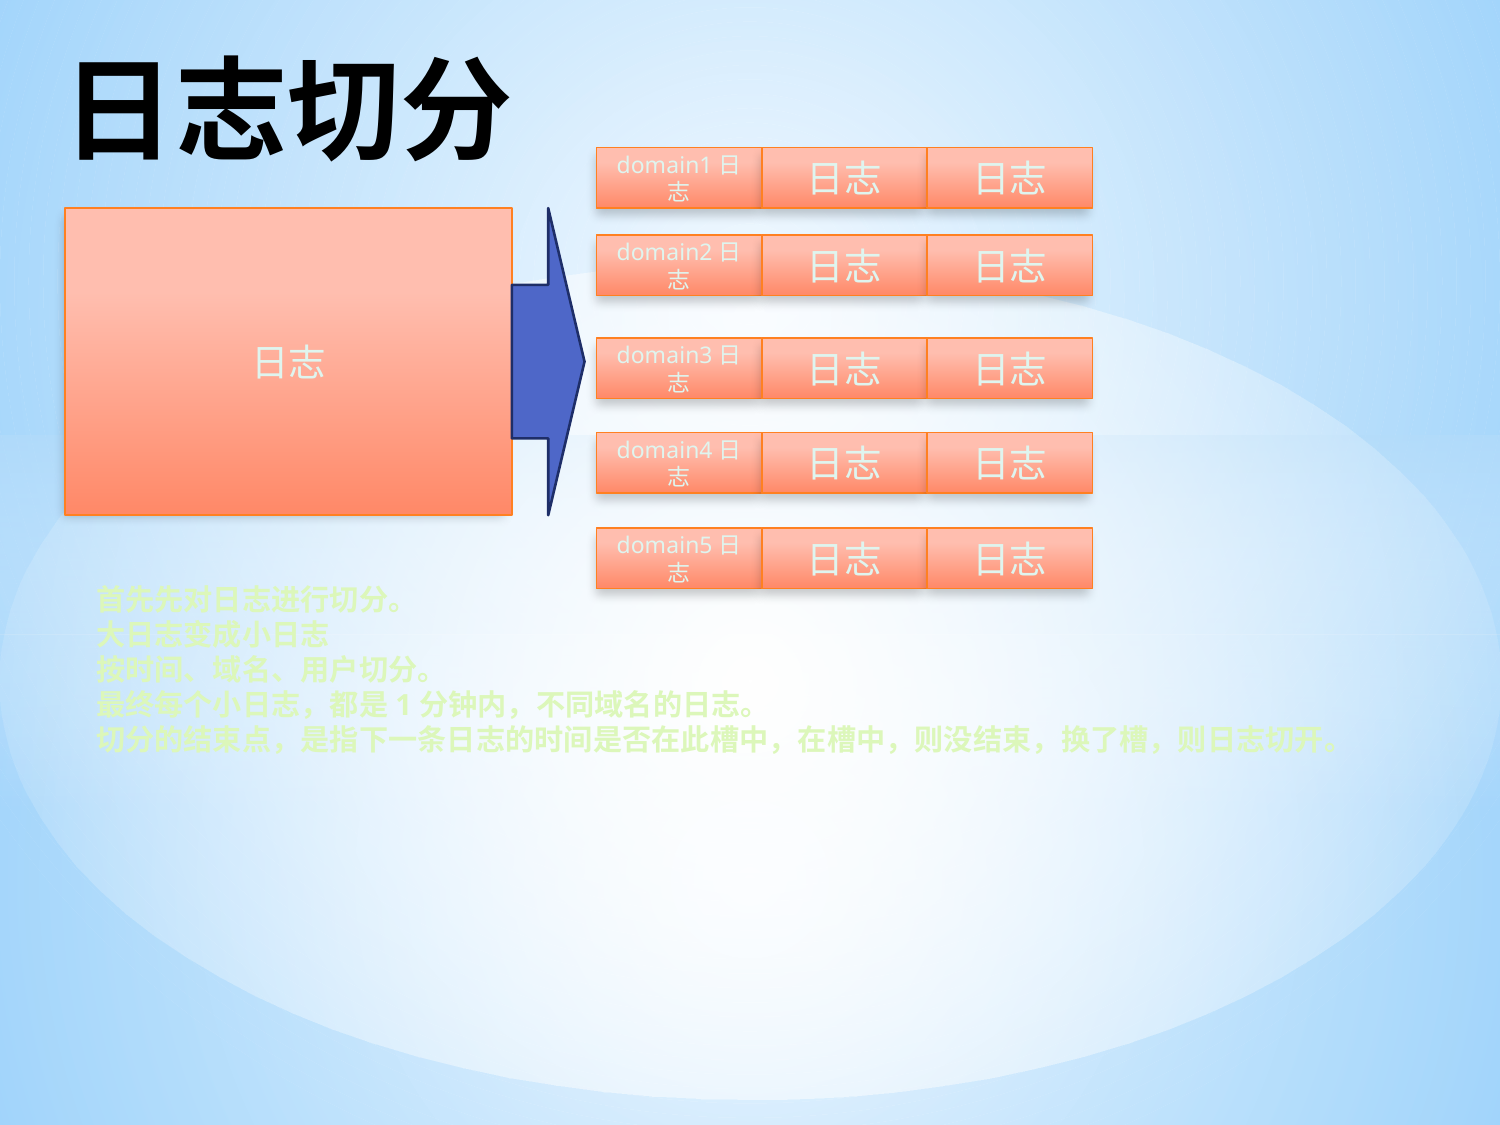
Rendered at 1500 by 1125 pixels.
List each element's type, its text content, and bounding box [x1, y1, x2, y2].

text_box domain2日志 [596, 234, 761, 296]
text_box 日志 [761, 234, 926, 296]
text_box domain1日志 [596, 147, 761, 209]
text_box 日志 [761, 147, 926, 209]
text_box 日志 [761, 432, 926, 494]
text_box domain4日志 [596, 432, 761, 494]
text_box 日志 [926, 432, 1093, 494]
text_box domain5日志 [596, 527, 761, 589]
title 日志切分 [17, 30, 1012, 209]
text_box 日志 [926, 337, 1093, 399]
text_box 日志 [926, 527, 1093, 589]
text_box 首先先对日志进行切分。 大日志变成小日志 按时间、域名、用户切分。 最终每个小日志，都是1分钟内，不同域名的日志。 切分的结束点，是指下一条日志的时间是否在此槽中，在槽中，则没结束，换了槽，则日志切开。 [81, 574, 1369, 764]
text_box domain3日志 [596, 337, 761, 399]
text_box 日志 [761, 337, 926, 399]
text_box 日志 [926, 147, 1093, 209]
text_box 日志 [761, 527, 926, 589]
text_box 日志 [64, 209, 513, 516]
text_box 日志 [926, 234, 1093, 296]
text_box [510, 206, 586, 517]
